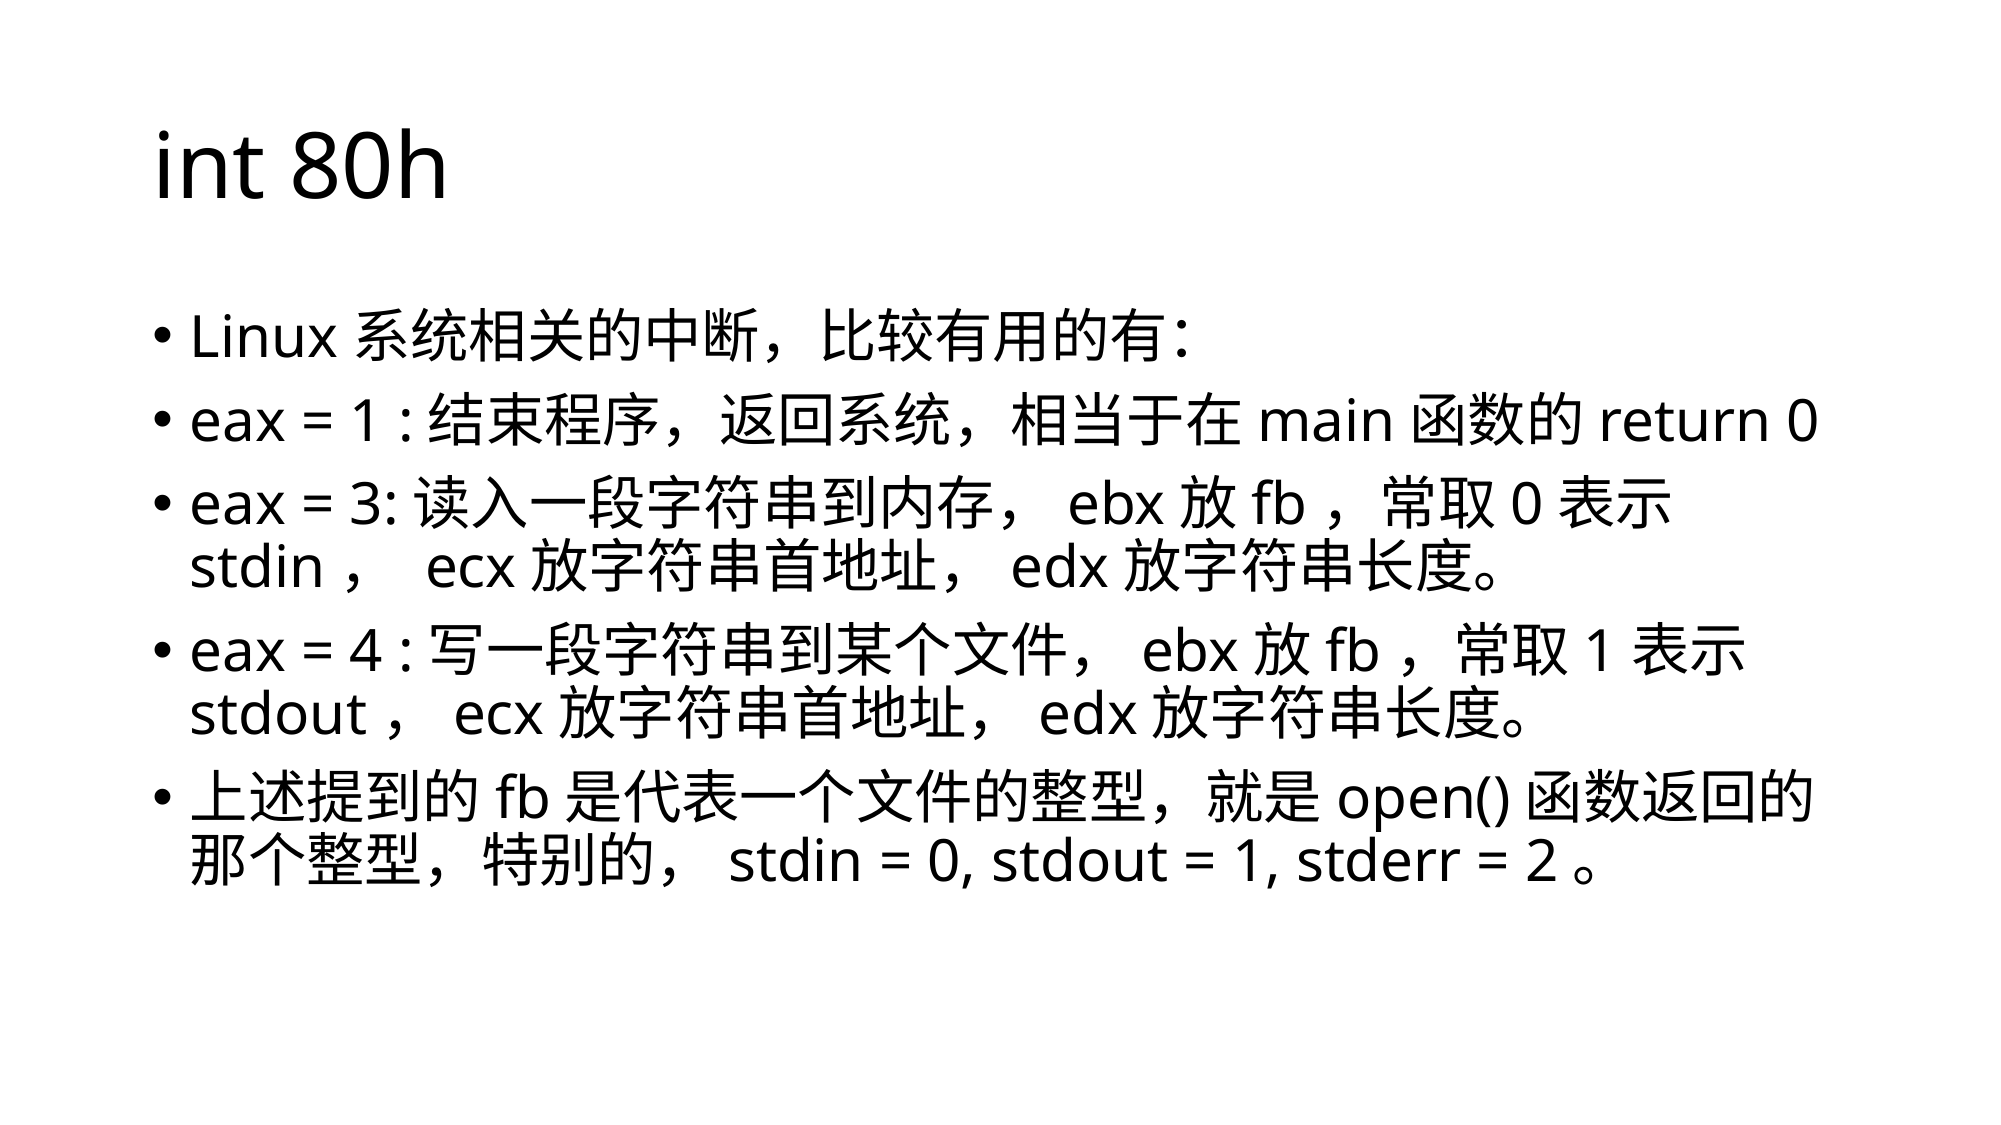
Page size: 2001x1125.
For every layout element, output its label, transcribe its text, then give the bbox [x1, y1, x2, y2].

title int 80h [137, 59, 1863, 278]
list Linux系统相关的中断，比较有用的有： eax = 1 :结束程序，返回系统，相当于在main函数的return 0 eax = 3:读入一段字符串到内存，ebx放fb，常取0表示stdin， ecx放字符串首地址，edx放字符串长度。 eax = 4 :写一段字符串到某个文件，ebx放fb，常取1表示stdout，ecx放字符串首地址，edx放字符串长度。 上述提到的fb是代表一个文件的整型，就是open()函数返回的那个整型，特别的，stdin = 0, stdout = 1, stderr = 2。 [137, 299, 1863, 1014]
